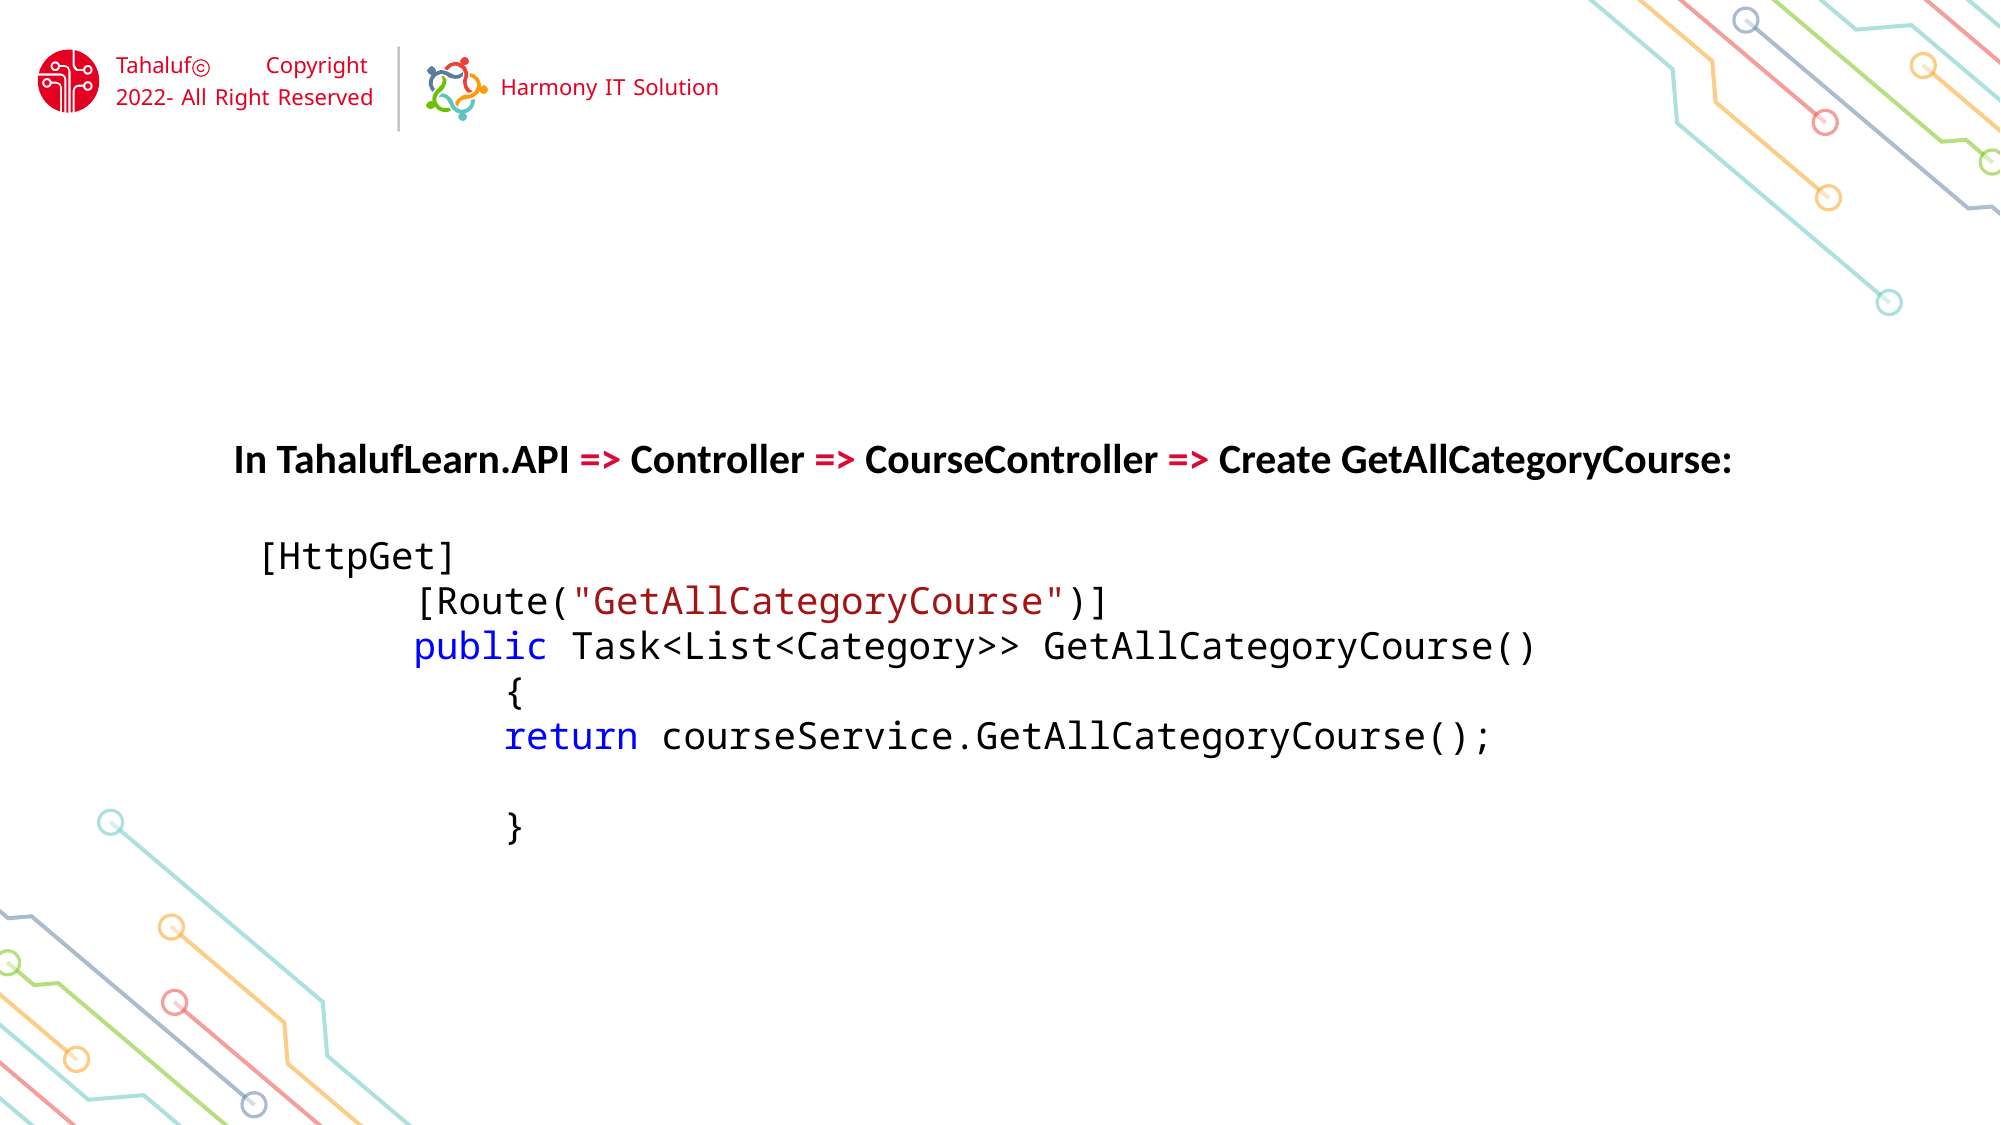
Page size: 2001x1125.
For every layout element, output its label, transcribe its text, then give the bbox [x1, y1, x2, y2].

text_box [1587, 0, 2000, 317]
text_box [37, 49, 100, 113]
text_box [0, 808, 413, 1125]
text_box Tahaluf Copyright 2022- All Right Reserved [114, 45, 378, 110]
text_box Harmony IT Solution [499, 71, 733, 100]
picture [192, 59, 210, 77]
text_box In TahalufLearn.API => Controller => CourseController => Create GetAllCategoryCourse: [HttpGet] [Route("GetAllCategoryCourse")] public Task<List<Category>> GetAllCategoryCourse() { return courseService.GetAllCategoryCourse(); } [218, 424, 1983, 855]
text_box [426, 57, 488, 121]
